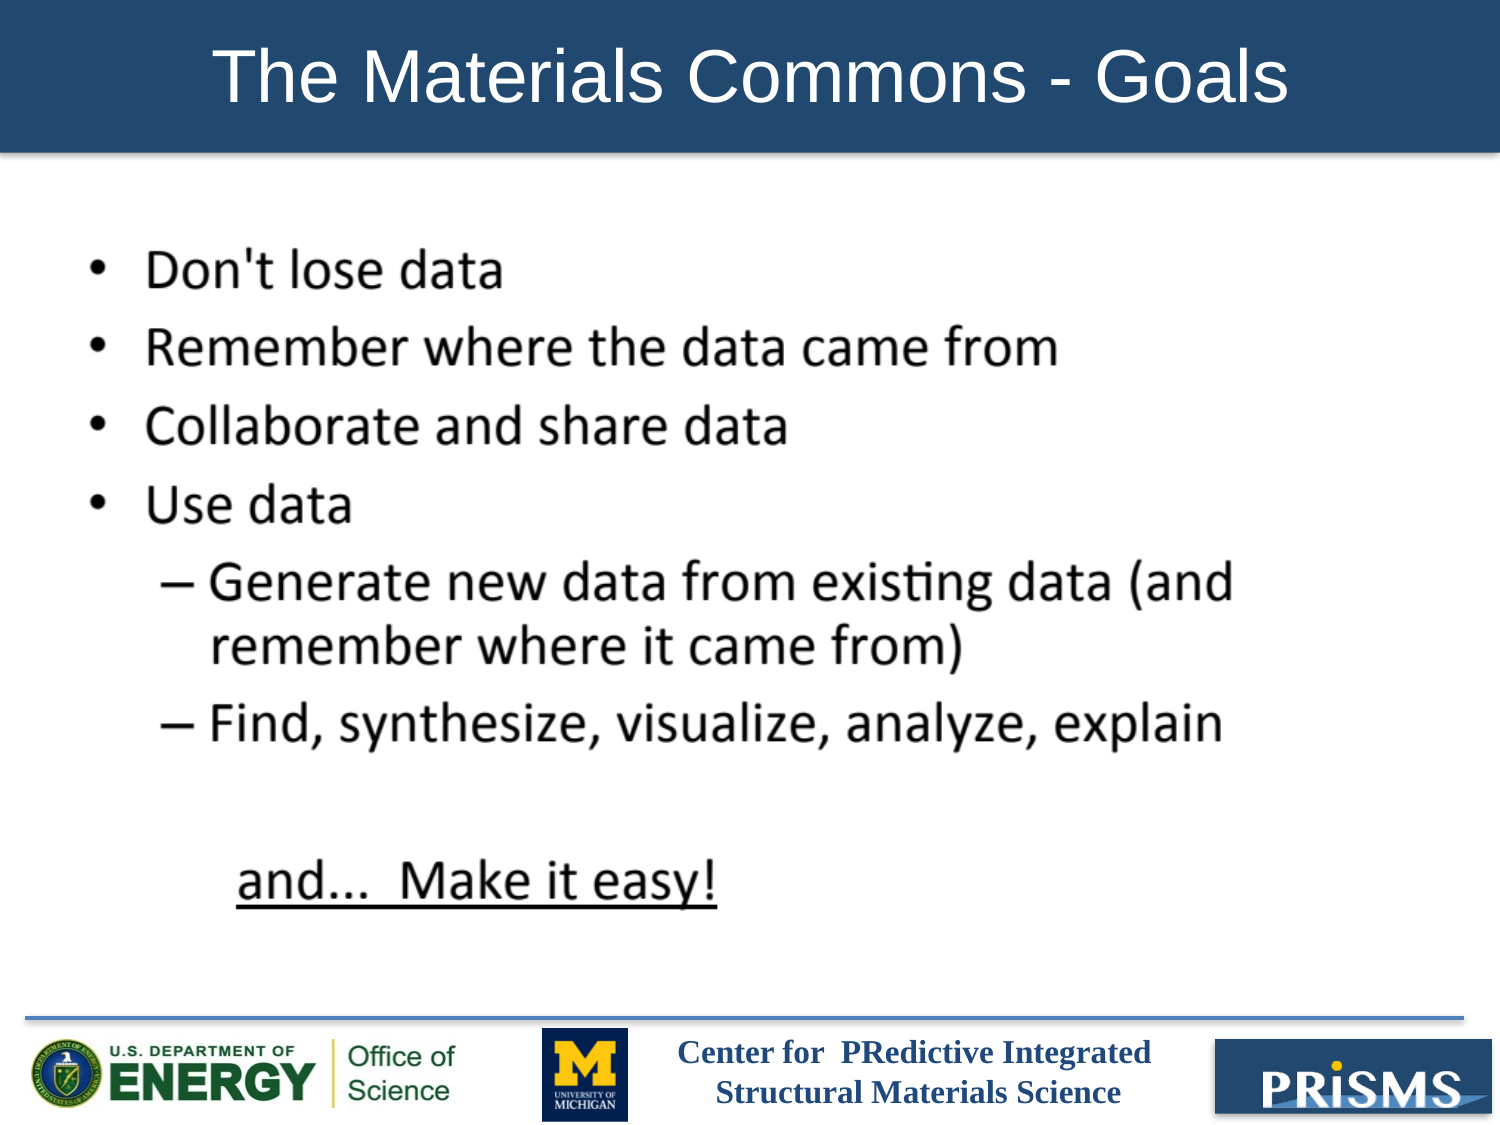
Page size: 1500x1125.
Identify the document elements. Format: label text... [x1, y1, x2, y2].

picture [1263, 1061, 1489, 1110]
picture [31, 1039, 456, 1108]
picture [0, 174, 1500, 948]
picture [542, 1028, 628, 1122]
title The Materials Commons - Goals [0, 0, 1500, 160]
